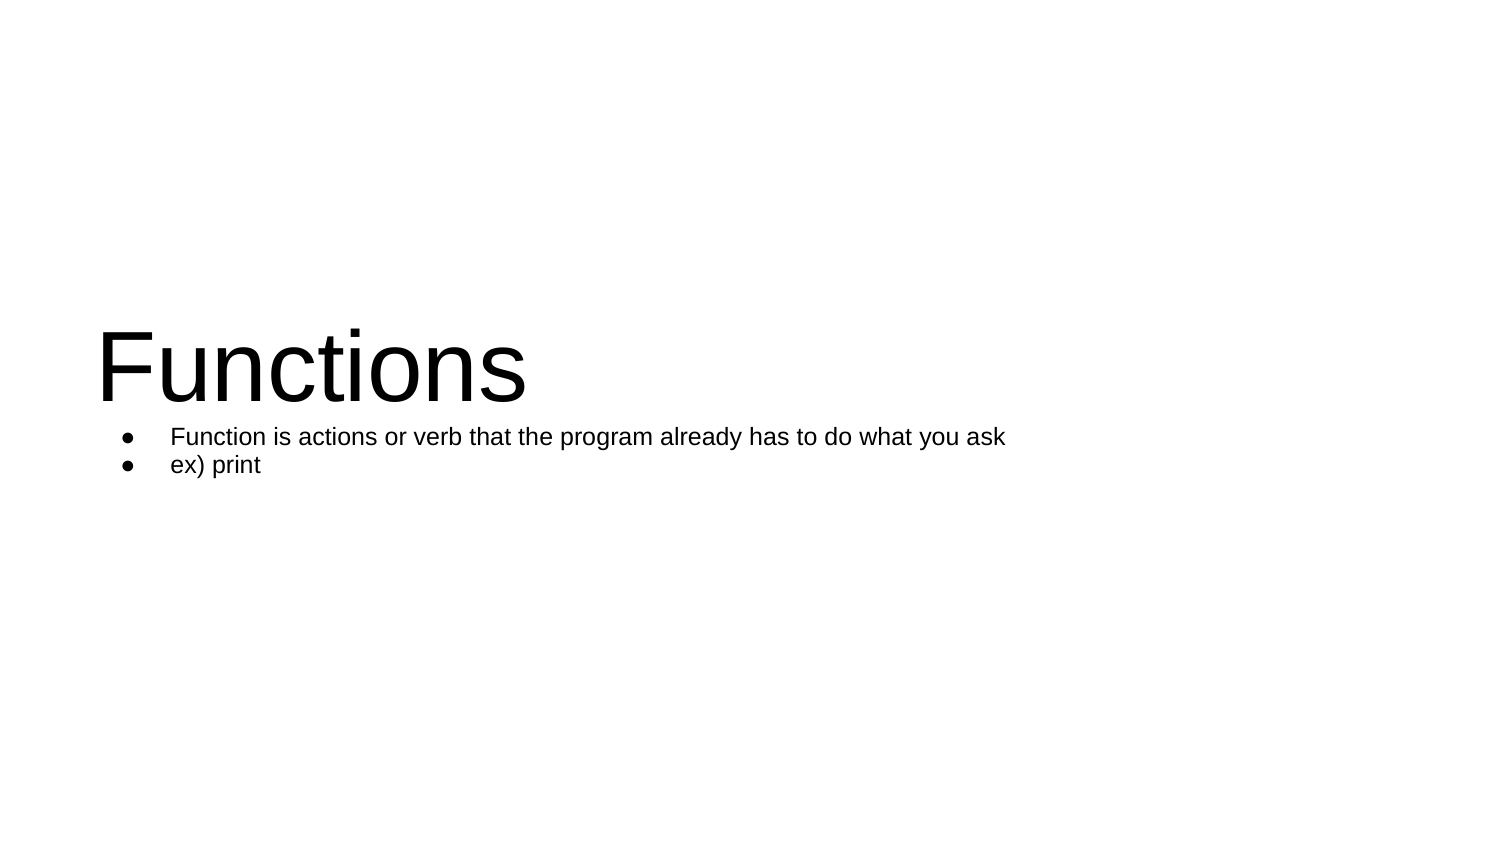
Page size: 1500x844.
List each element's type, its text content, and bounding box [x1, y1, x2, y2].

title Functions Function is actions or verb that the program already has to do what you ask ex) print [80, 73, 1411, 745]
